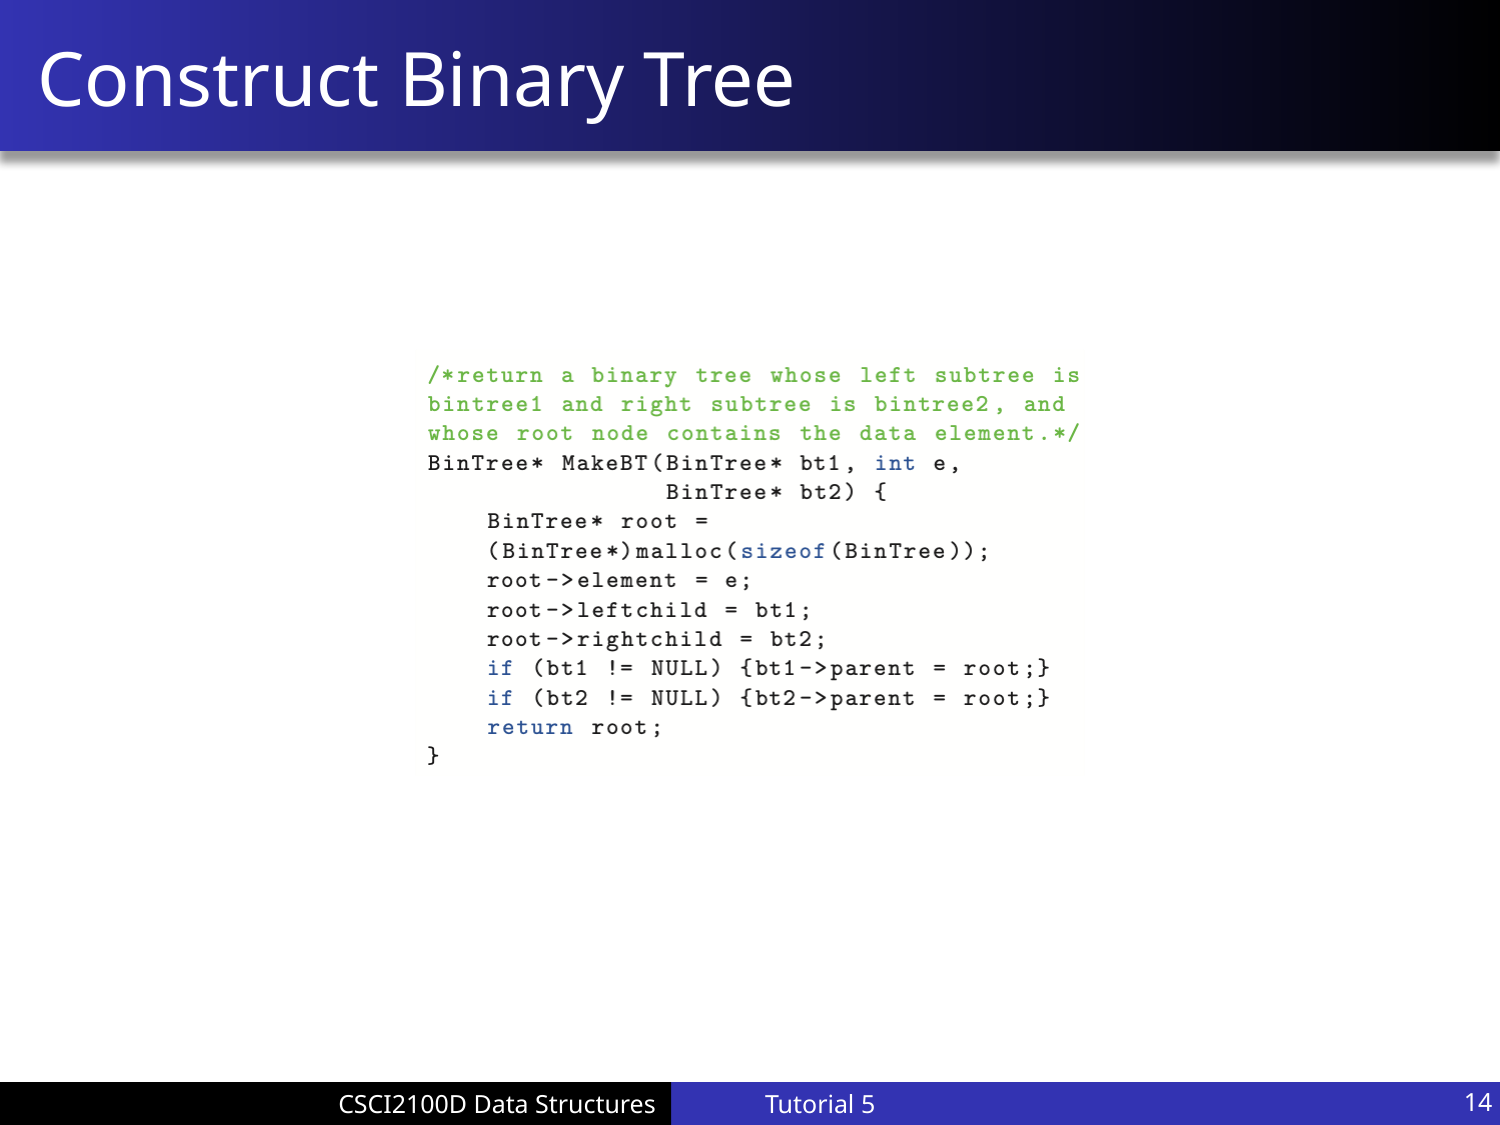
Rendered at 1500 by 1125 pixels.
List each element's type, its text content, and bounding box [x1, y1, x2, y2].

picture [414, 349, 1086, 776]
title Construct Binary Tree [0, 1, 1500, 151]
slide_number 14 [1455, 1078, 1500, 1125]
text_box Tutorial 5 [757, 1081, 1404, 1125]
